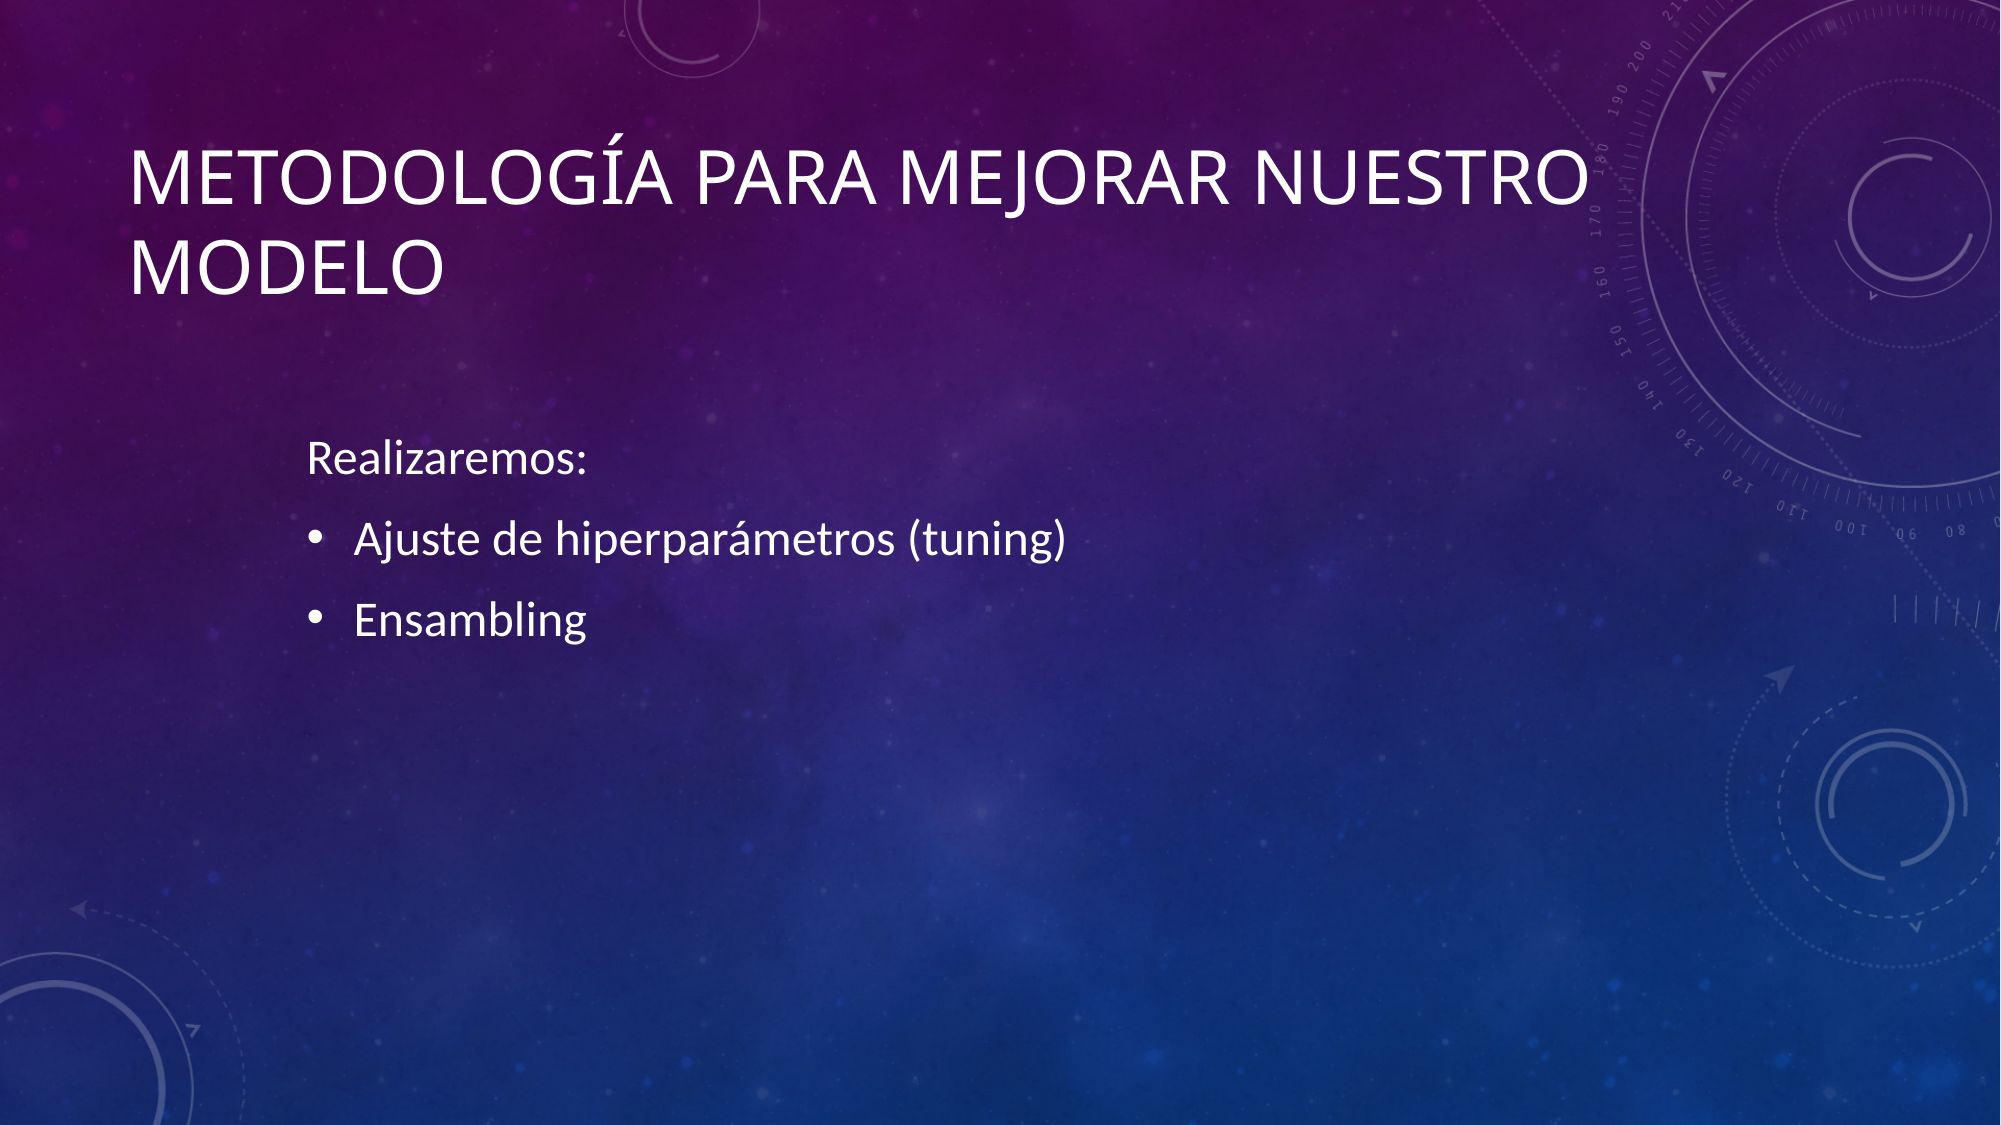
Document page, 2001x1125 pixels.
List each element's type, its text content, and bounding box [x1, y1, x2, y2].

list Realizaremos: Ajuste de hiperparámetros (tuning) Ensambling [291, 351, 1775, 787]
picture [0, 0, 2001, 1125]
title Metodología para mejorar nuestro modelo [112, 99, 1775, 339]
